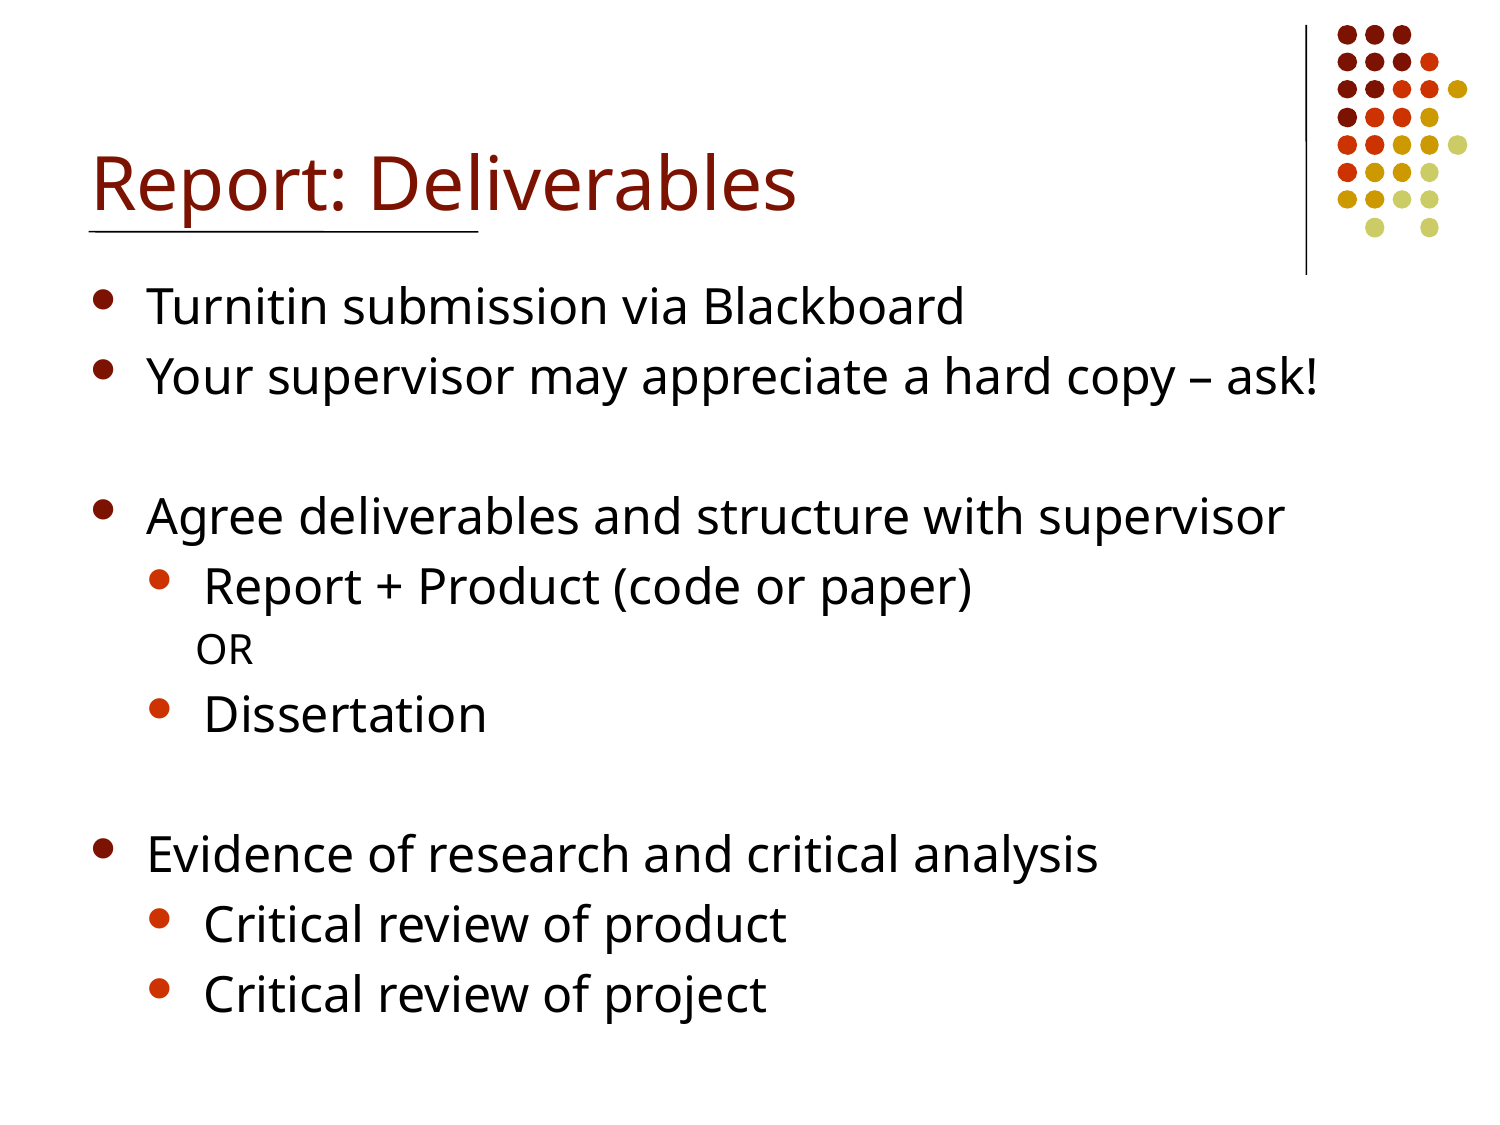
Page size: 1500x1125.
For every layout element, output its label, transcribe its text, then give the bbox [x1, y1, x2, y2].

title Report: Deliverables [75, 20, 1313, 233]
list Turnitin submission via Blackboard Your supervisor may appreciate a hard copy – ask! Agree deliverables and structure with supervisor Report + Product (code or paper) OR Dissertation Evidence of research and critical analysis Critical review of product Critical review of project [75, 267, 1459, 1047]
